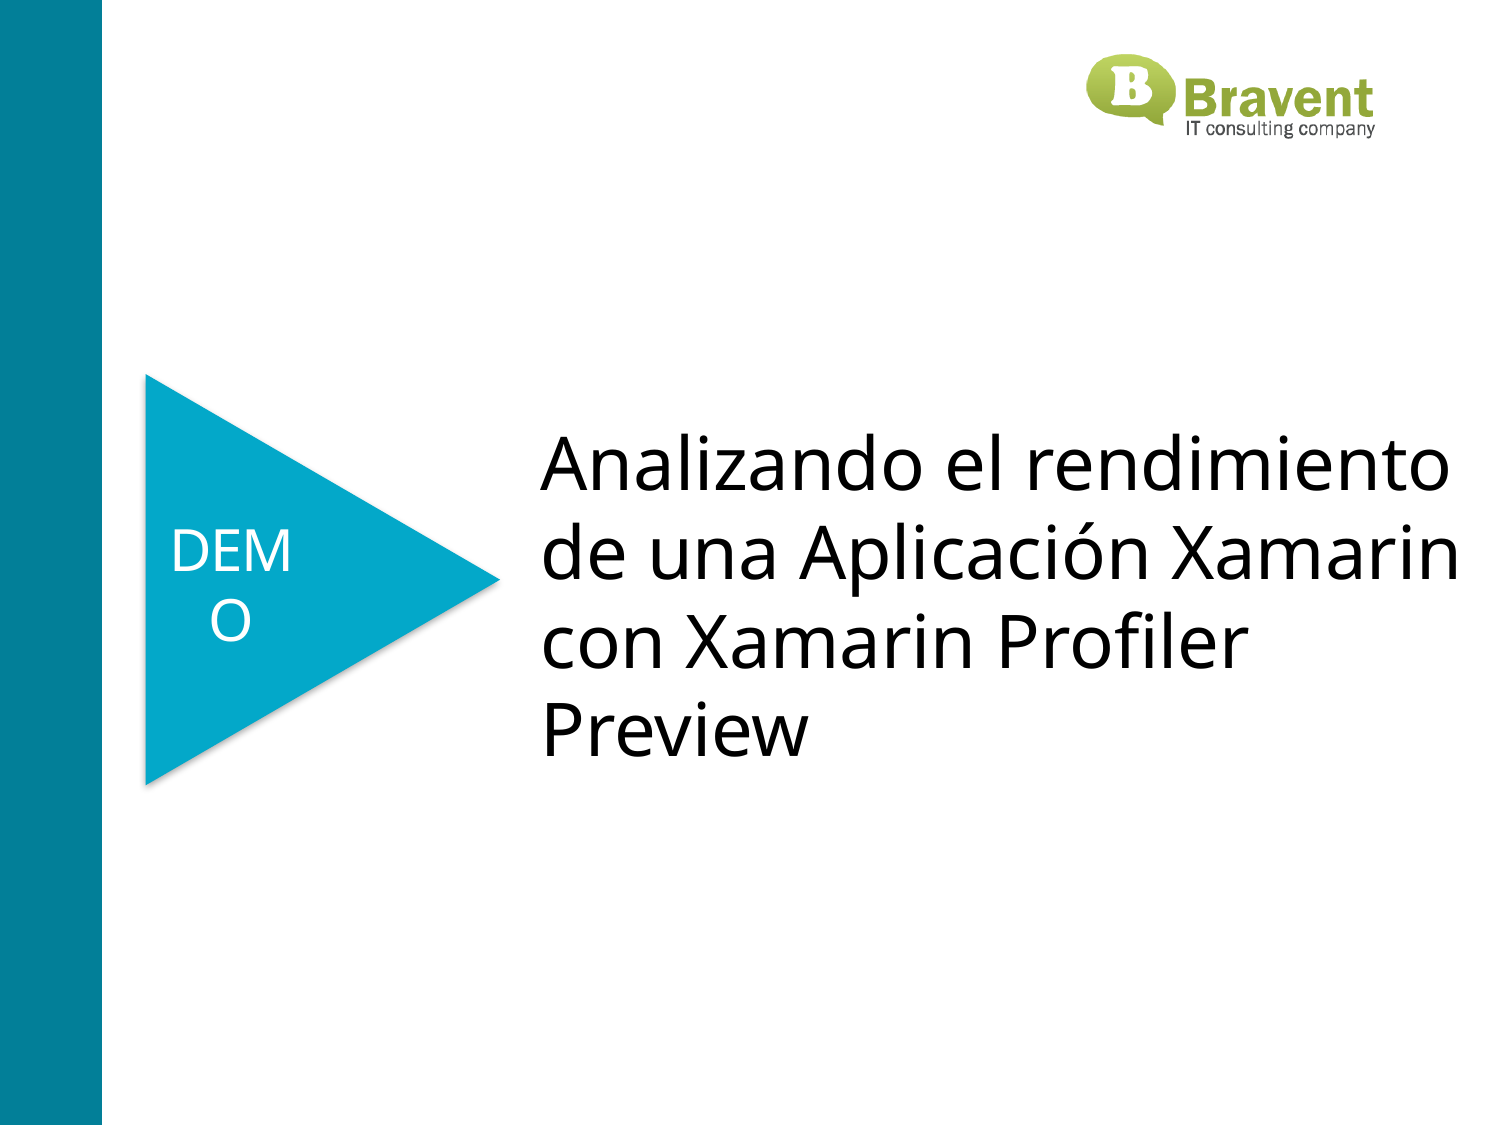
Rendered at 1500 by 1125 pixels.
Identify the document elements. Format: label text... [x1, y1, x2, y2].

text_box [0, 0, 104, 1125]
text_box DEMO [144, 373, 501, 786]
text_box Analizando el rendimiento de una Aplicación Xamarin con Xamarin Profiler Preview [525, 408, 1483, 786]
picture [1080, 45, 1389, 148]
